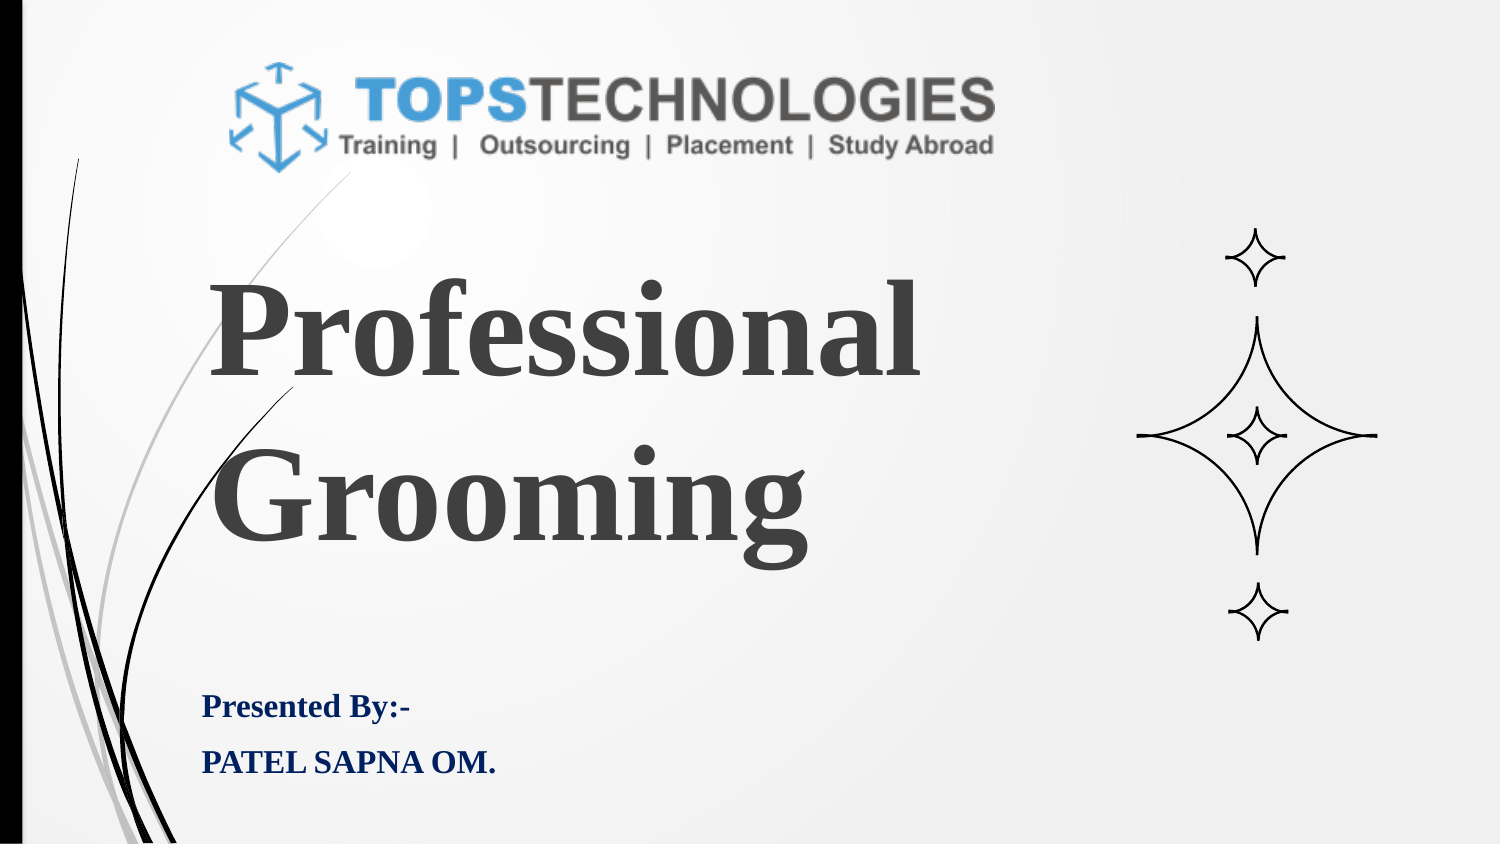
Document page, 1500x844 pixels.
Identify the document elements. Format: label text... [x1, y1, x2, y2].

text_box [1136, 316, 1378, 556]
text_box Presented By:- PATEL SAPNA OM. [186, 613, 891, 822]
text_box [1225, 228, 1286, 287]
list Professional Grooming [193, 211, 943, 583]
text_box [1228, 582, 1289, 642]
text_box [214, 41, 965, 171]
picture [229, 62, 996, 173]
